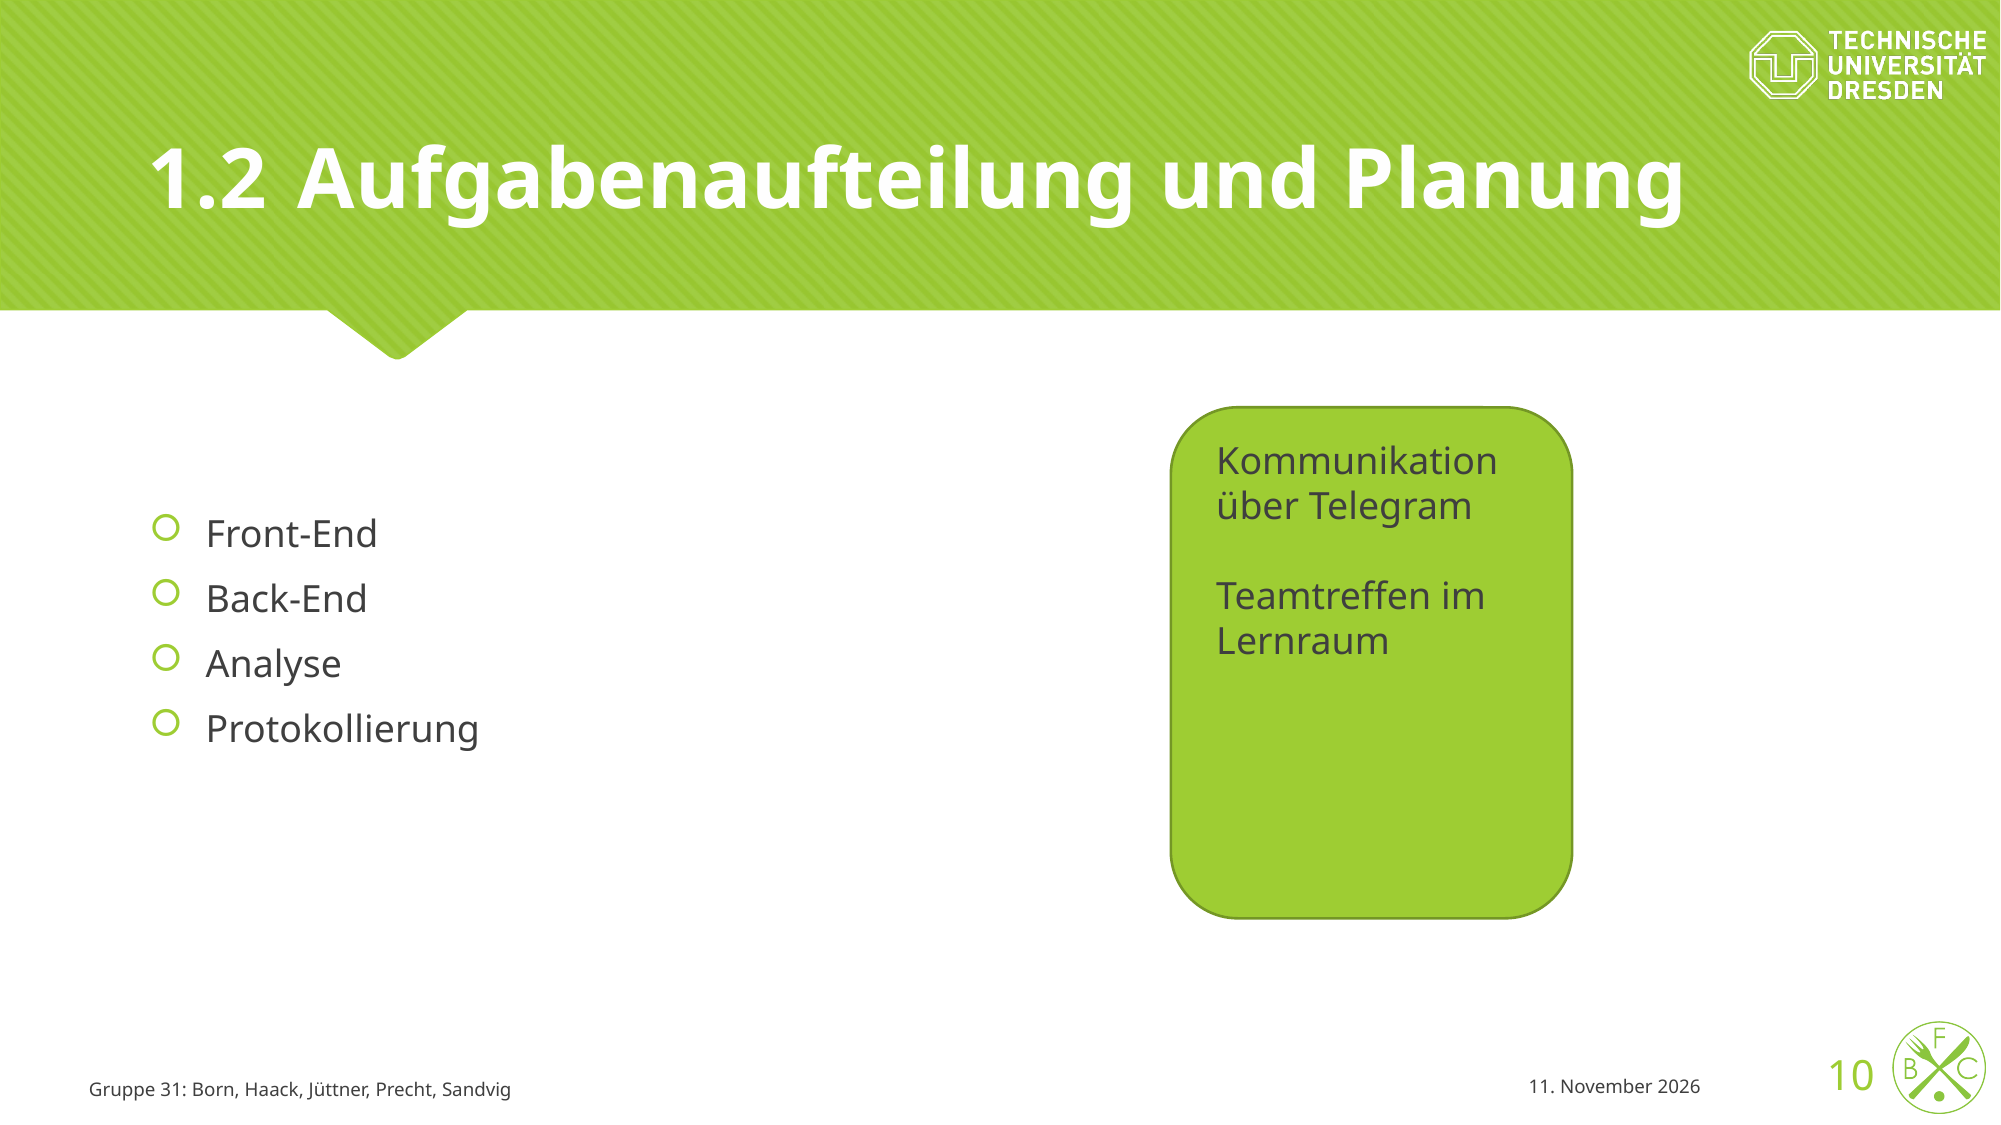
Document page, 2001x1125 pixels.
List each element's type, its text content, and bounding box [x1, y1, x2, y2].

footer Gruppe 31: Born, Haack, Jüttner, Precht, Sandvig [74, 1047, 1493, 1108]
title 1.2 Aufgabenaufteilung und Planung [132, 73, 1868, 233]
slide_number 10 [1715, 1027, 1890, 1108]
text_box Kommunikation über Telegram Teamtreffen im Lernraum [1201, 430, 1546, 670]
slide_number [1495, 1047, 1715, 1108]
picture [1749, 29, 1986, 100]
list Front-End Back-End Analyse Protokollierung [134, 364, 1866, 962]
text_box [1169, 405, 1574, 920]
picture [1892, 1021, 1986, 1114]
